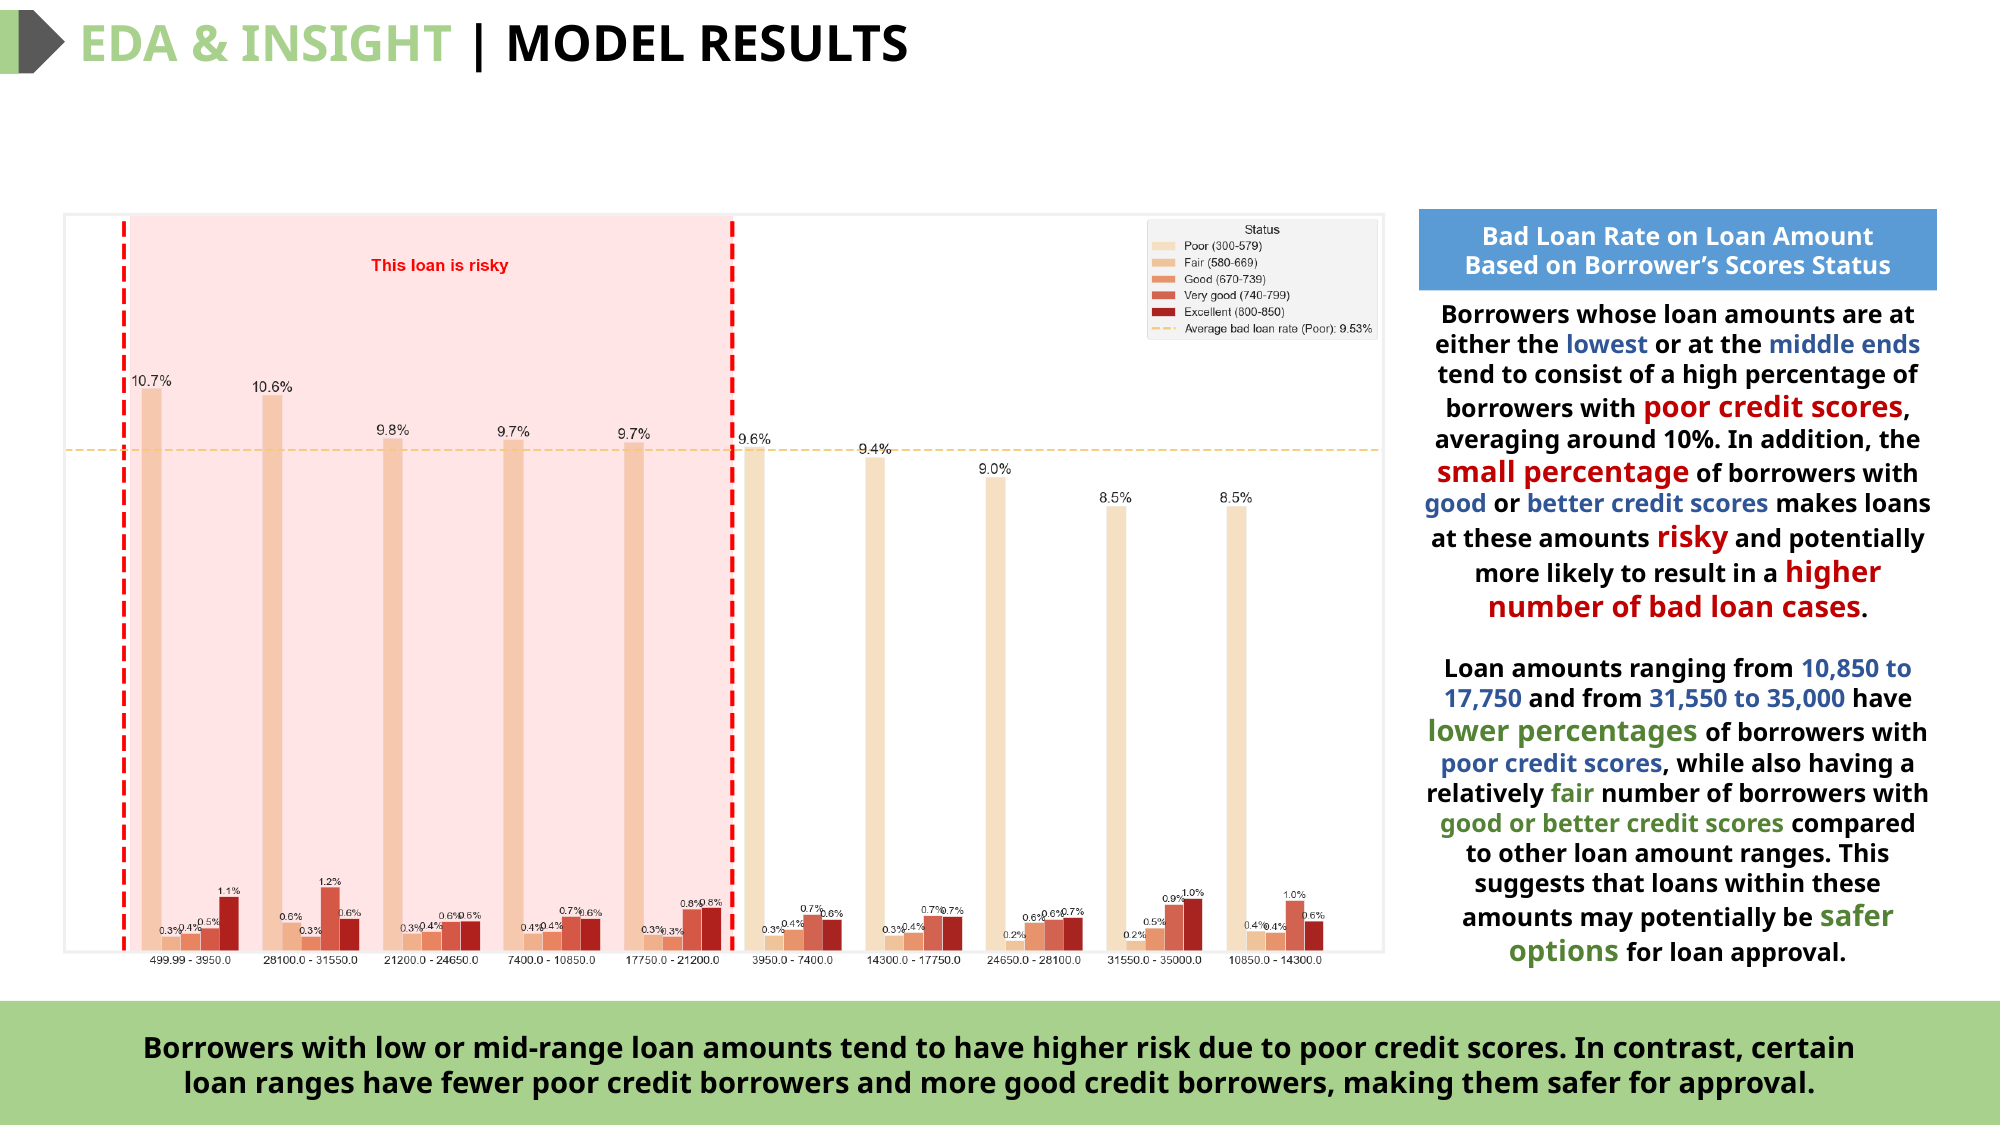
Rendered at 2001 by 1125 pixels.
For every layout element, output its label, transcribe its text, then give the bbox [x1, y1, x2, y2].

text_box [0, 10, 65, 74]
text_box [0, 1000, 2000, 1125]
text_box EDA & INSIGHT | MODEL RESULTS [64, 3, 1723, 79]
text_box Borrowers whose loan amounts are at either the lowest or at the middle ends tend to consist of a high percentage of borrowers with poor credit scores, averaging around 10%. In addition, the small percentage of borrowers with good or better credit scores makes loans at these amounts risky and potentially more likely to result in a higher number of bad loan cases. Loan amounts ranging from 10,850 to 17,750 and from 31,550 to 35,000 have lower percentages of borrowers with poor credit scores, while also having a relatively fair number of borrowers with good or better credit scores compared to other loan amount ranges. This suggests that loans within these amounts may potentially be safer options for loan approval. [1404, 493, 1952, 773]
picture [62, 209, 1390, 968]
text_box Borrowers with low or mid-range loan amounts tend to have higher risk due to poor credit scores. In contrast, certain loan ranges have fewer poor credit borrowers and more good credit borrowers, making them safer for approval. [98, 1021, 1901, 1107]
text_box Bad Loan Rate on Loan Amount Based on Borrower’s Scores Status [1419, 209, 1937, 291]
